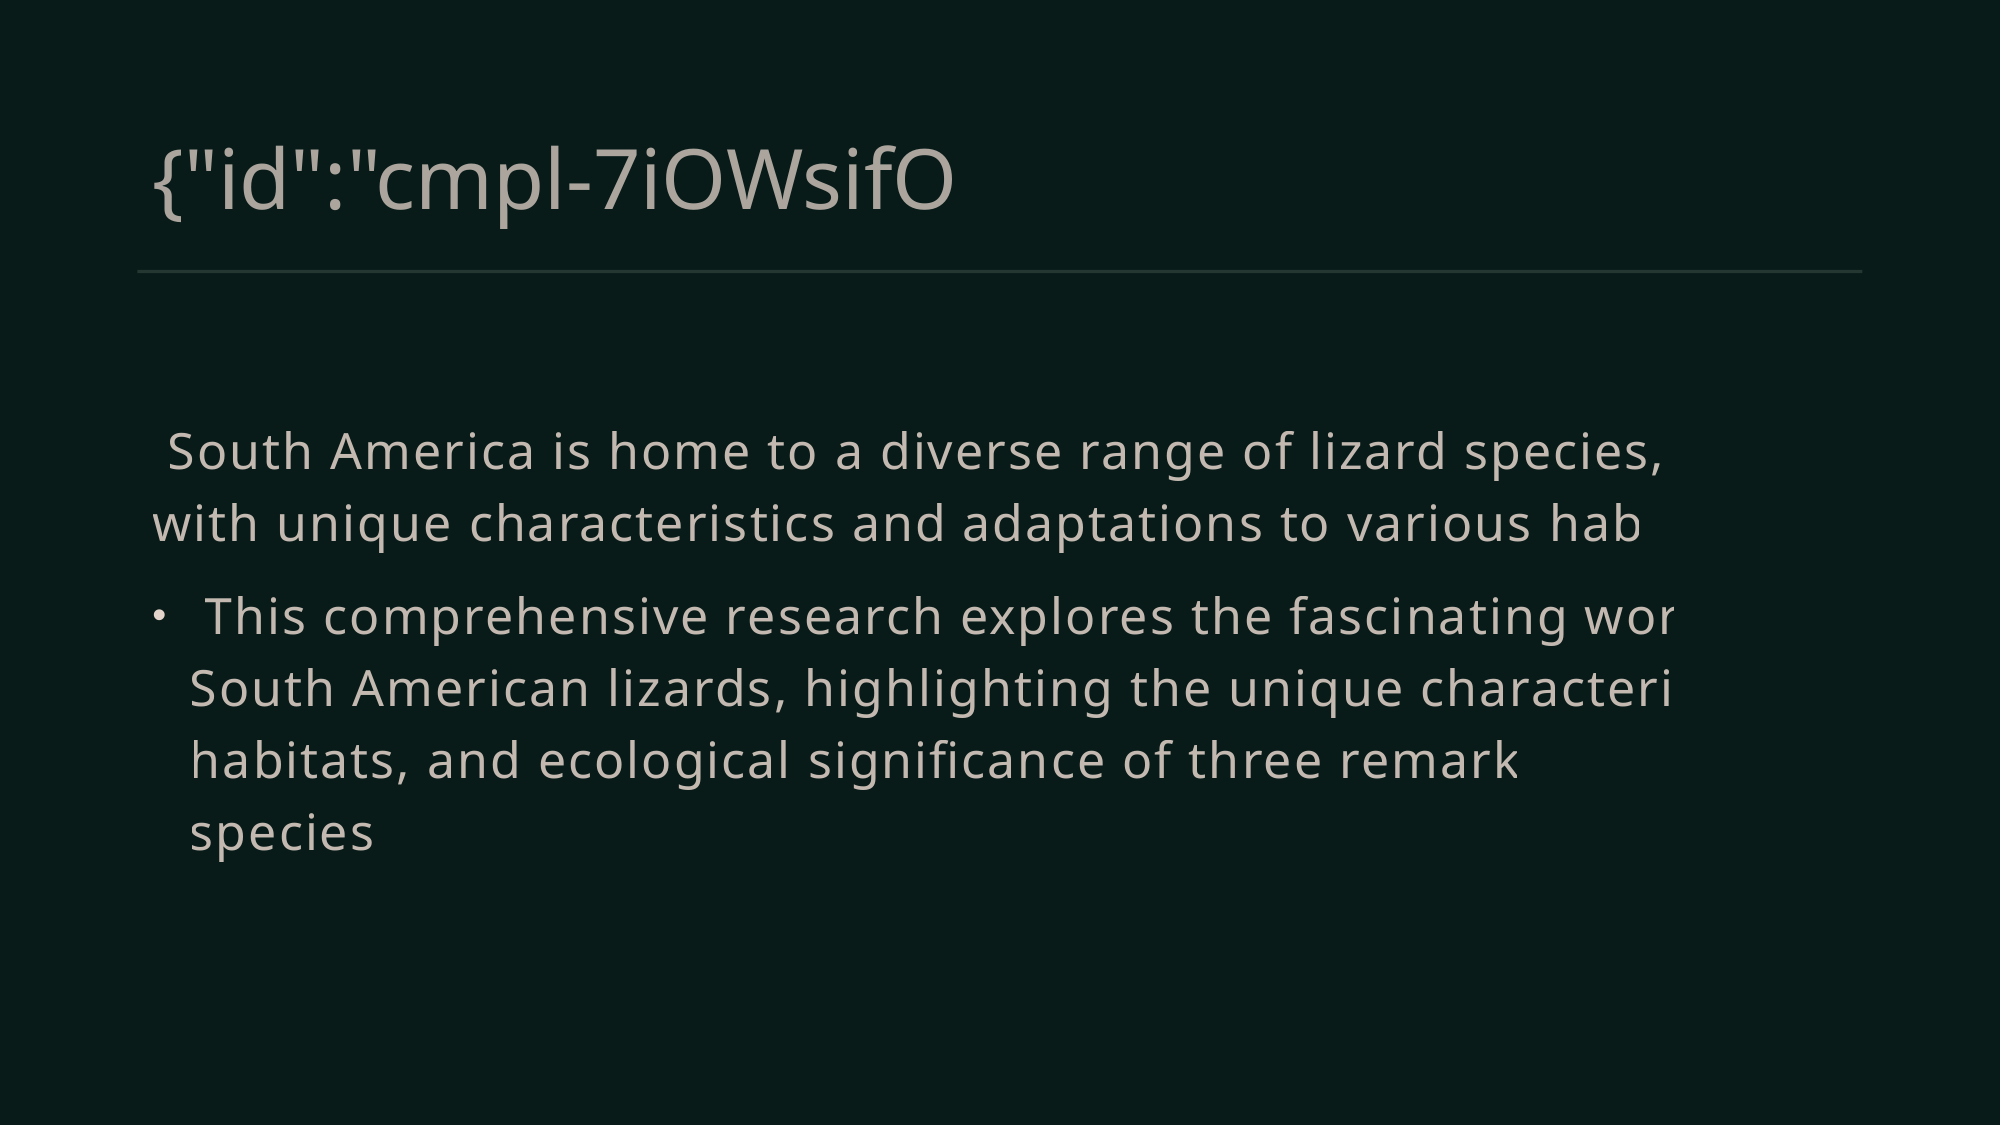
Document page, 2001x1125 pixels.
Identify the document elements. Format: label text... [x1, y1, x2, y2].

title {"id":"cmpl-7iOWsifO [137, 108, 1863, 244]
list South America is home to a diverse range of lizard species, each with unique characteristics and adaptations to various habitats. This comprehensive research explores the fascinating world of South American lizards, highlighting the unique characteristics, habitats, and ecological significance of three remarkable species. [137, 399, 1863, 982]
